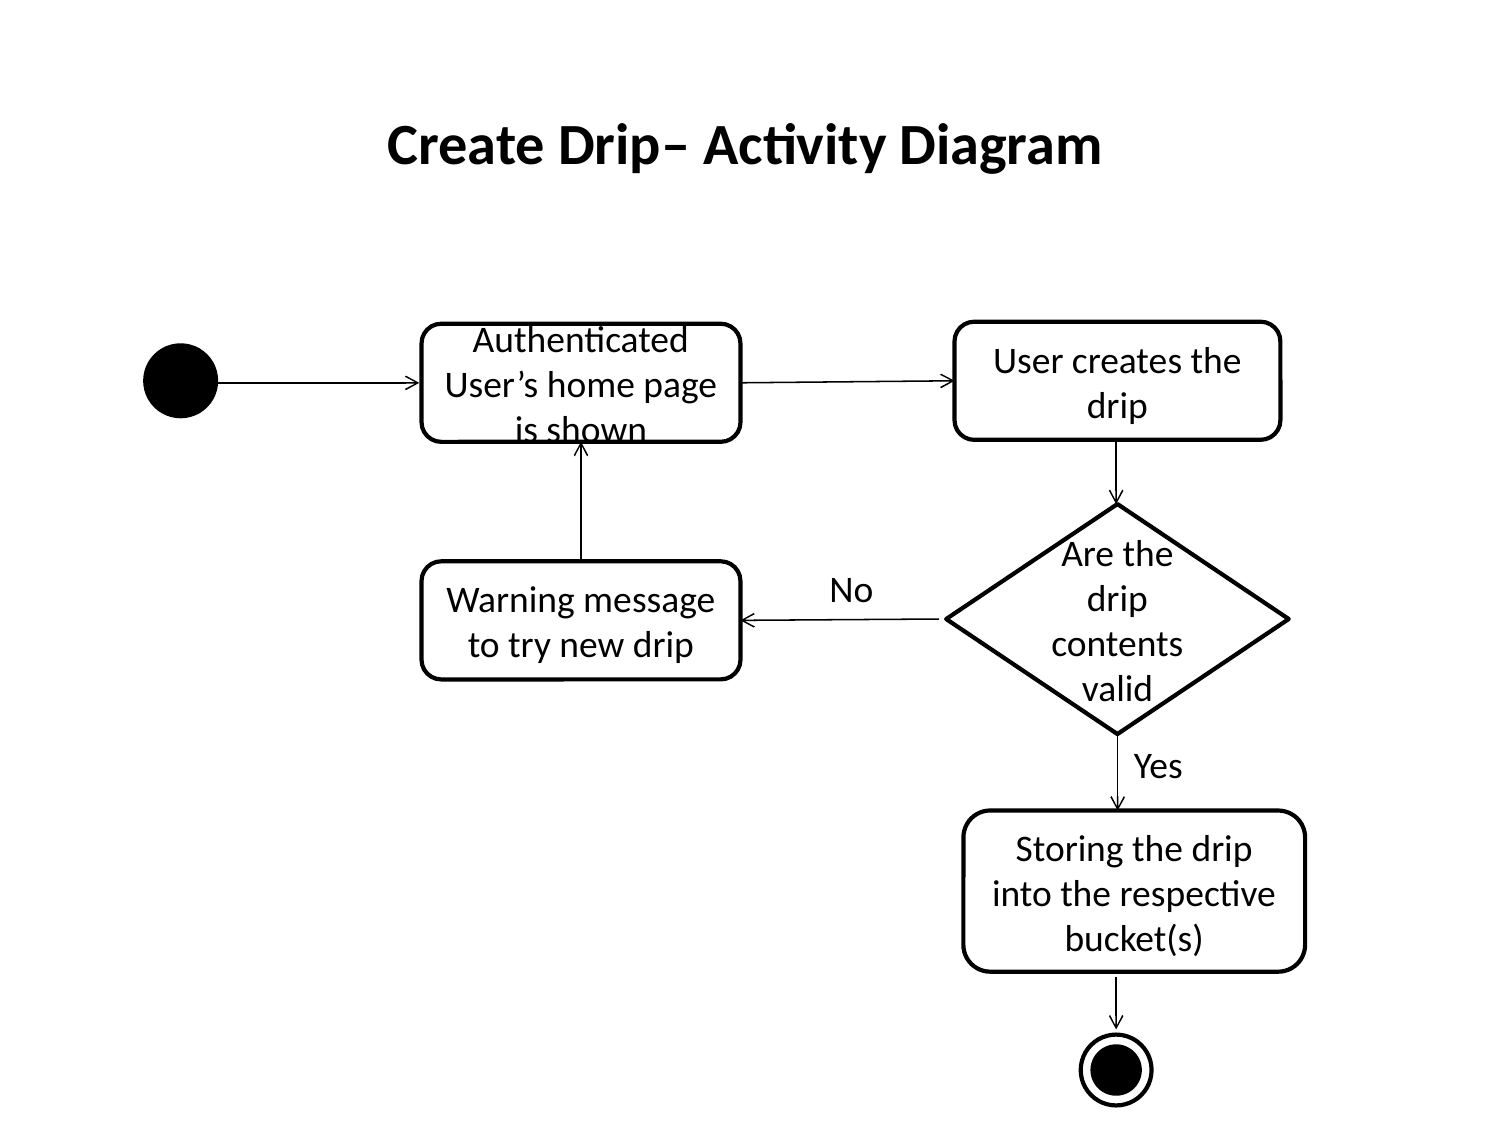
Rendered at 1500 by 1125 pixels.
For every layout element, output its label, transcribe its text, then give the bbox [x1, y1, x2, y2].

text_box Create Drip– Activity Diagram [373, 98, 1118, 184]
text_box Yes [1119, 733, 1198, 794]
text_box No [814, 557, 889, 618]
text_box [1078, 1032, 1154, 1108]
text_box Are the drip contents valid [944, 503, 1291, 736]
text_box User creates the drip [952, 319, 1283, 442]
text_box Authenticated User’s home page is shown [419, 321, 743, 444]
text_box Storing the drip into the respective bucket(s) [961, 808, 1308, 974]
text_box Warning message to try new drip [419, 559, 743, 682]
text_box [143, 343, 219, 419]
text_box [1090, 1044, 1142, 1096]
